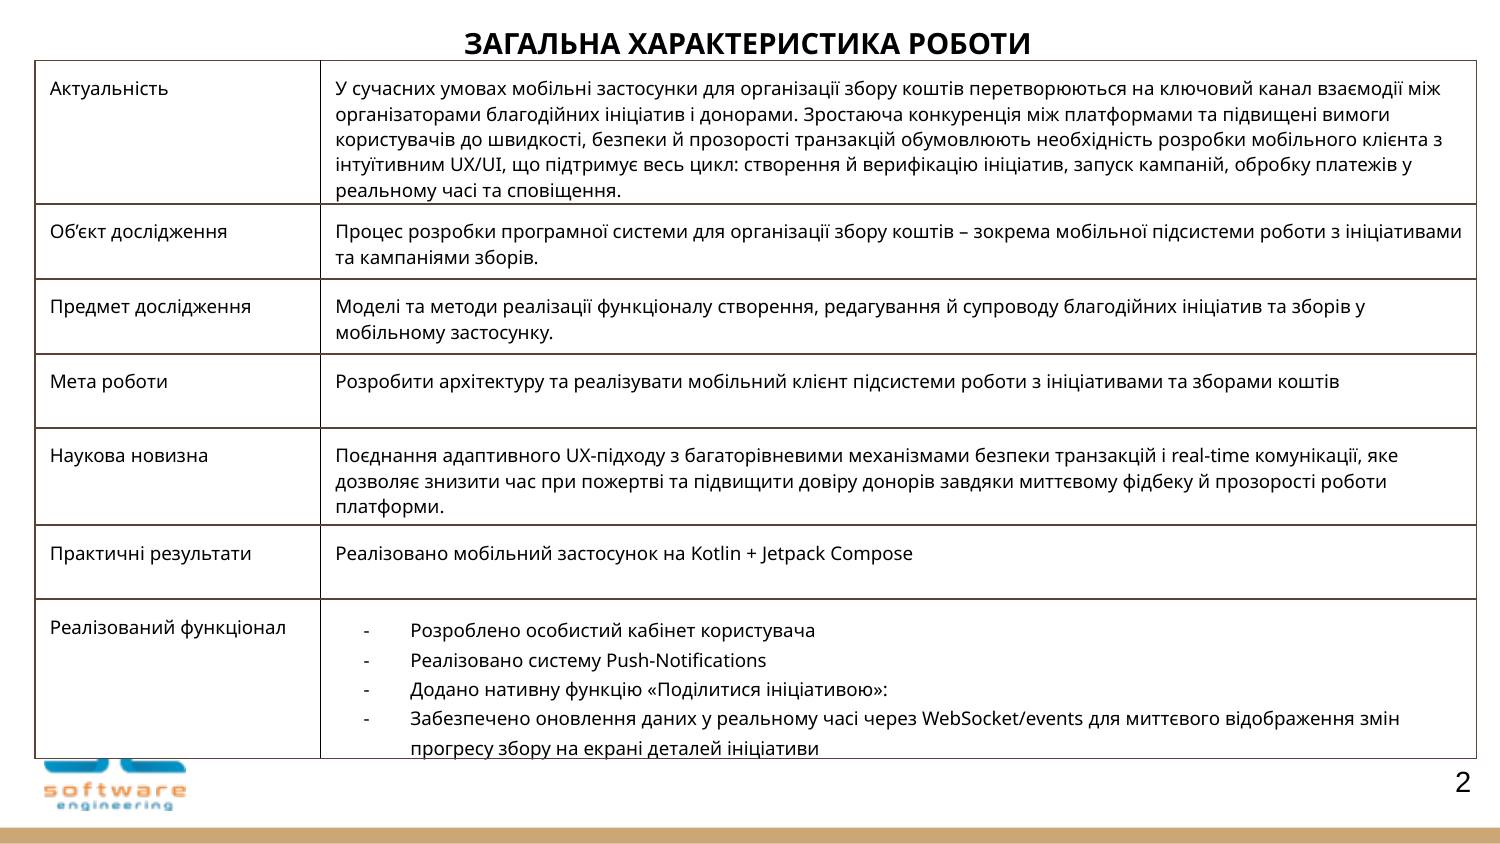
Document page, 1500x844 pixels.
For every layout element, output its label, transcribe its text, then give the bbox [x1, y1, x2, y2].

table_header У сучасних умовах мобільні застосунки для організації збору коштів перетворюються на ключовий канал взаємодії між організаторами благодійних ініціатив і донорами. Зростаюча конкуренція між платформами та підвищені вимоги користувачів до швидкості, безпеки й прозорості транзакцій обумовлюють необхідність розробки мобільного клієнта з інтуїтивним UX/UI, що підтримує весь цикл: створення й верифікацію ініціатив, запуск кампаній, обробку платежів у реальному часі та сповіщення. [321, 61, 1476, 203]
table_header Актуальність [36, 61, 320, 203]
table_cell Реалізований функціонал [36, 600, 320, 758]
table_cell Розробити архітектуру та реалізувати мобільний клієнт підсистеми роботи з ініціативами та зборами коштів [321, 355, 1476, 427]
text_box ЗАГАЛЬНА ХАРАКТЕРИСТИКА РОБОТИ [449, 17, 1063, 60]
table_cell Поєднання адаптивного UX-підходу з багаторівневими механізмами безпеки транзакцій і real-time комунікації, яке дозволяє знизити час при пожертві та підвищити довіру донорів завдяки миттєвому фідбеку й прозорості роботи платформи. [321, 429, 1476, 524]
table_cell Предмет дослідження [36, 280, 320, 353]
table_cell Реалізовано мобільний застосунок на Kotlin + Jetpack Compose [321, 526, 1476, 598]
table_cell Розроблено особистий кабінет користувача Реалізовано систему Push-Notifications Додано нативну функцію «Поділитися ініціативою»: Забезпечено оновлення даних у реальному часі через WebSocket/events для миттєвого відображення змін прогресу збору на екрані деталей ініціативи [321, 600, 1476, 758]
table_cell Практичні результати [36, 526, 320, 598]
table_cell Об’єкт дослідження [36, 205, 320, 278]
text_box ‹#› [1440, 755, 1487, 806]
table_cell Наукова новизна [36, 429, 320, 524]
table_cell Моделі та методи реалізації функціоналу створення, редагування й супроводу благодійних ініціатив та зборів у мобільному застосунку. [321, 280, 1476, 353]
table_cell Процес розробки програмної системи для організації збору коштів – зокрема мобільної підсистеми роботи з ініціативами та кампаніями зборів. [321, 205, 1476, 278]
table_cell Мета роботи [36, 355, 320, 427]
picture [43, 714, 186, 811]
